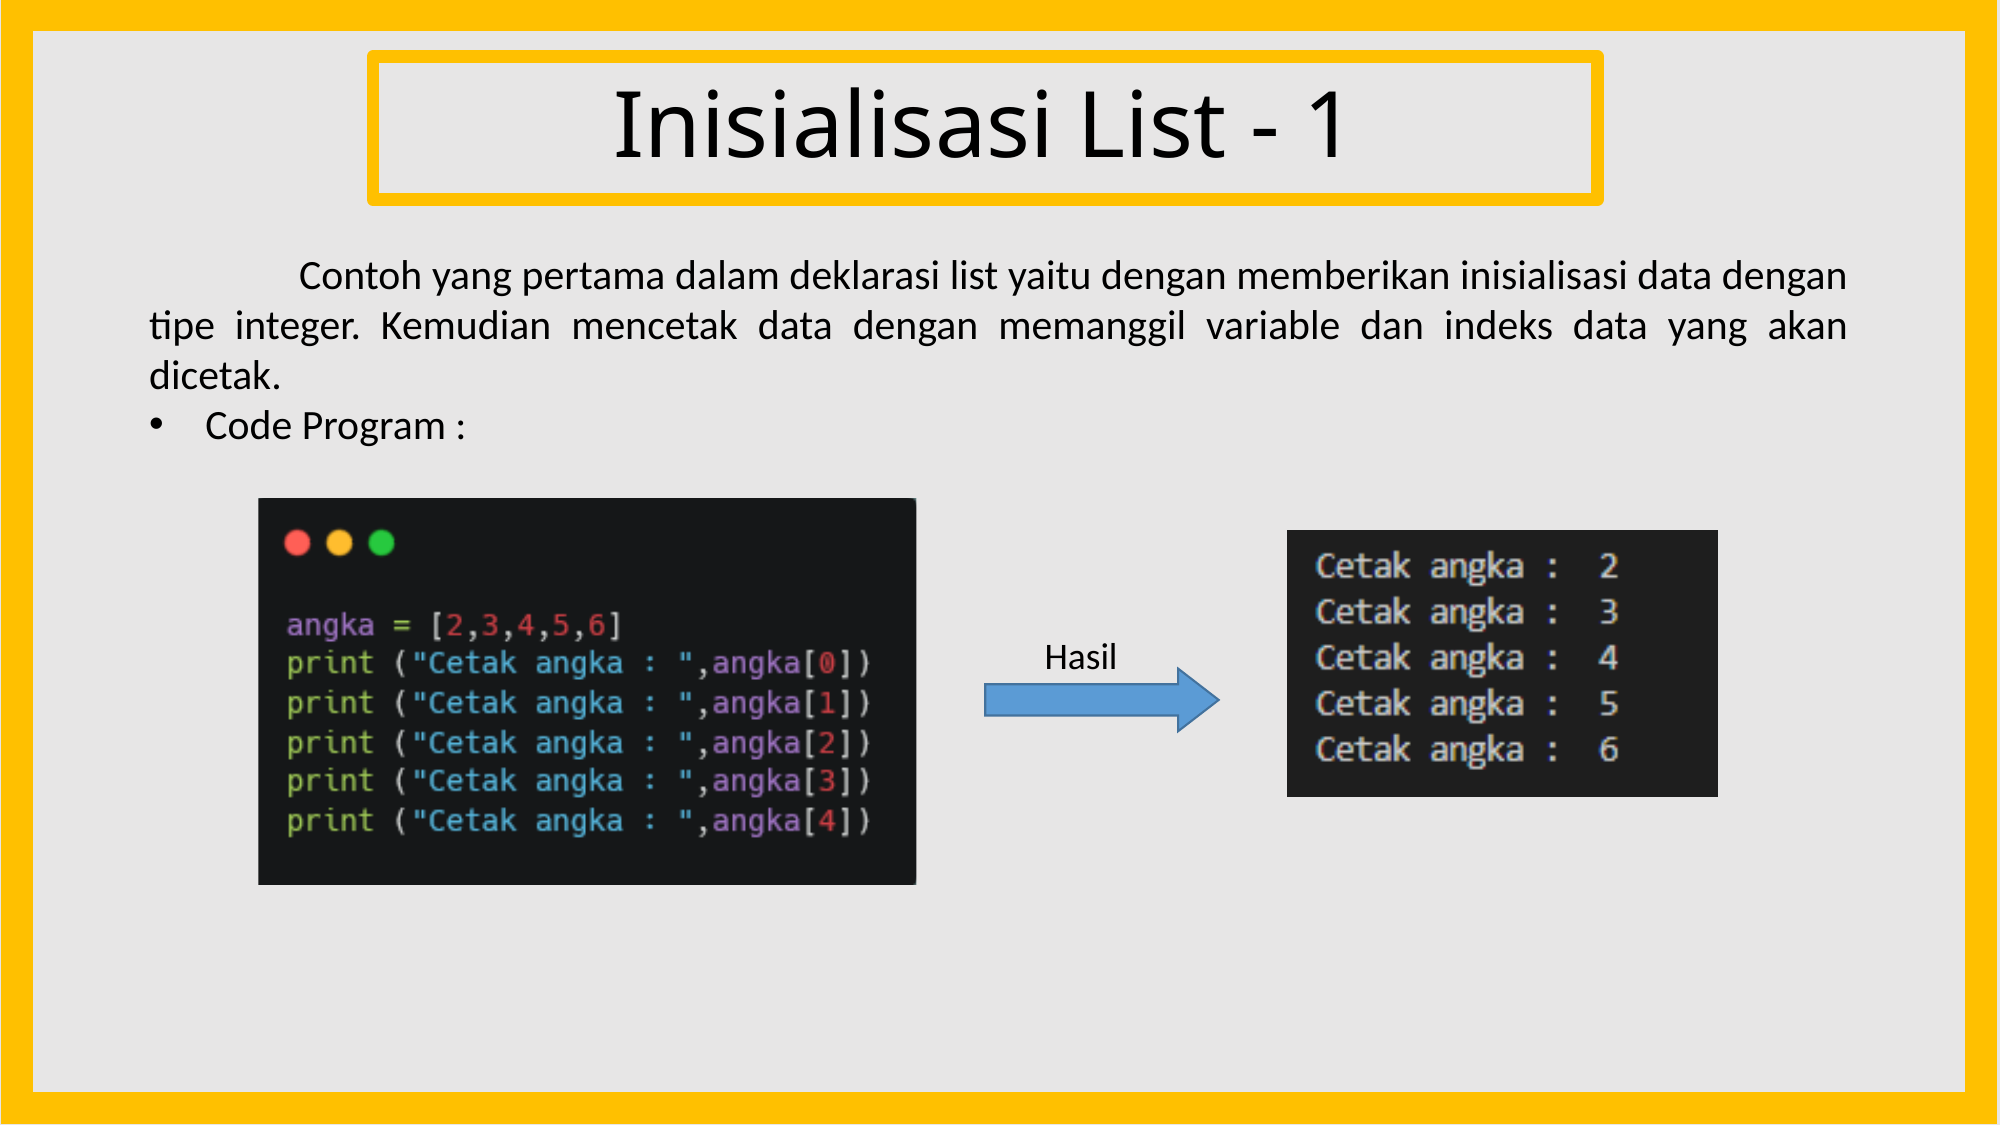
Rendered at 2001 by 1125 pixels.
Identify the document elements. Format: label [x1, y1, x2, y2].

text_box [16, 15, 1982, 1109]
picture [1287, 530, 1718, 797]
picture [258, 498, 917, 885]
